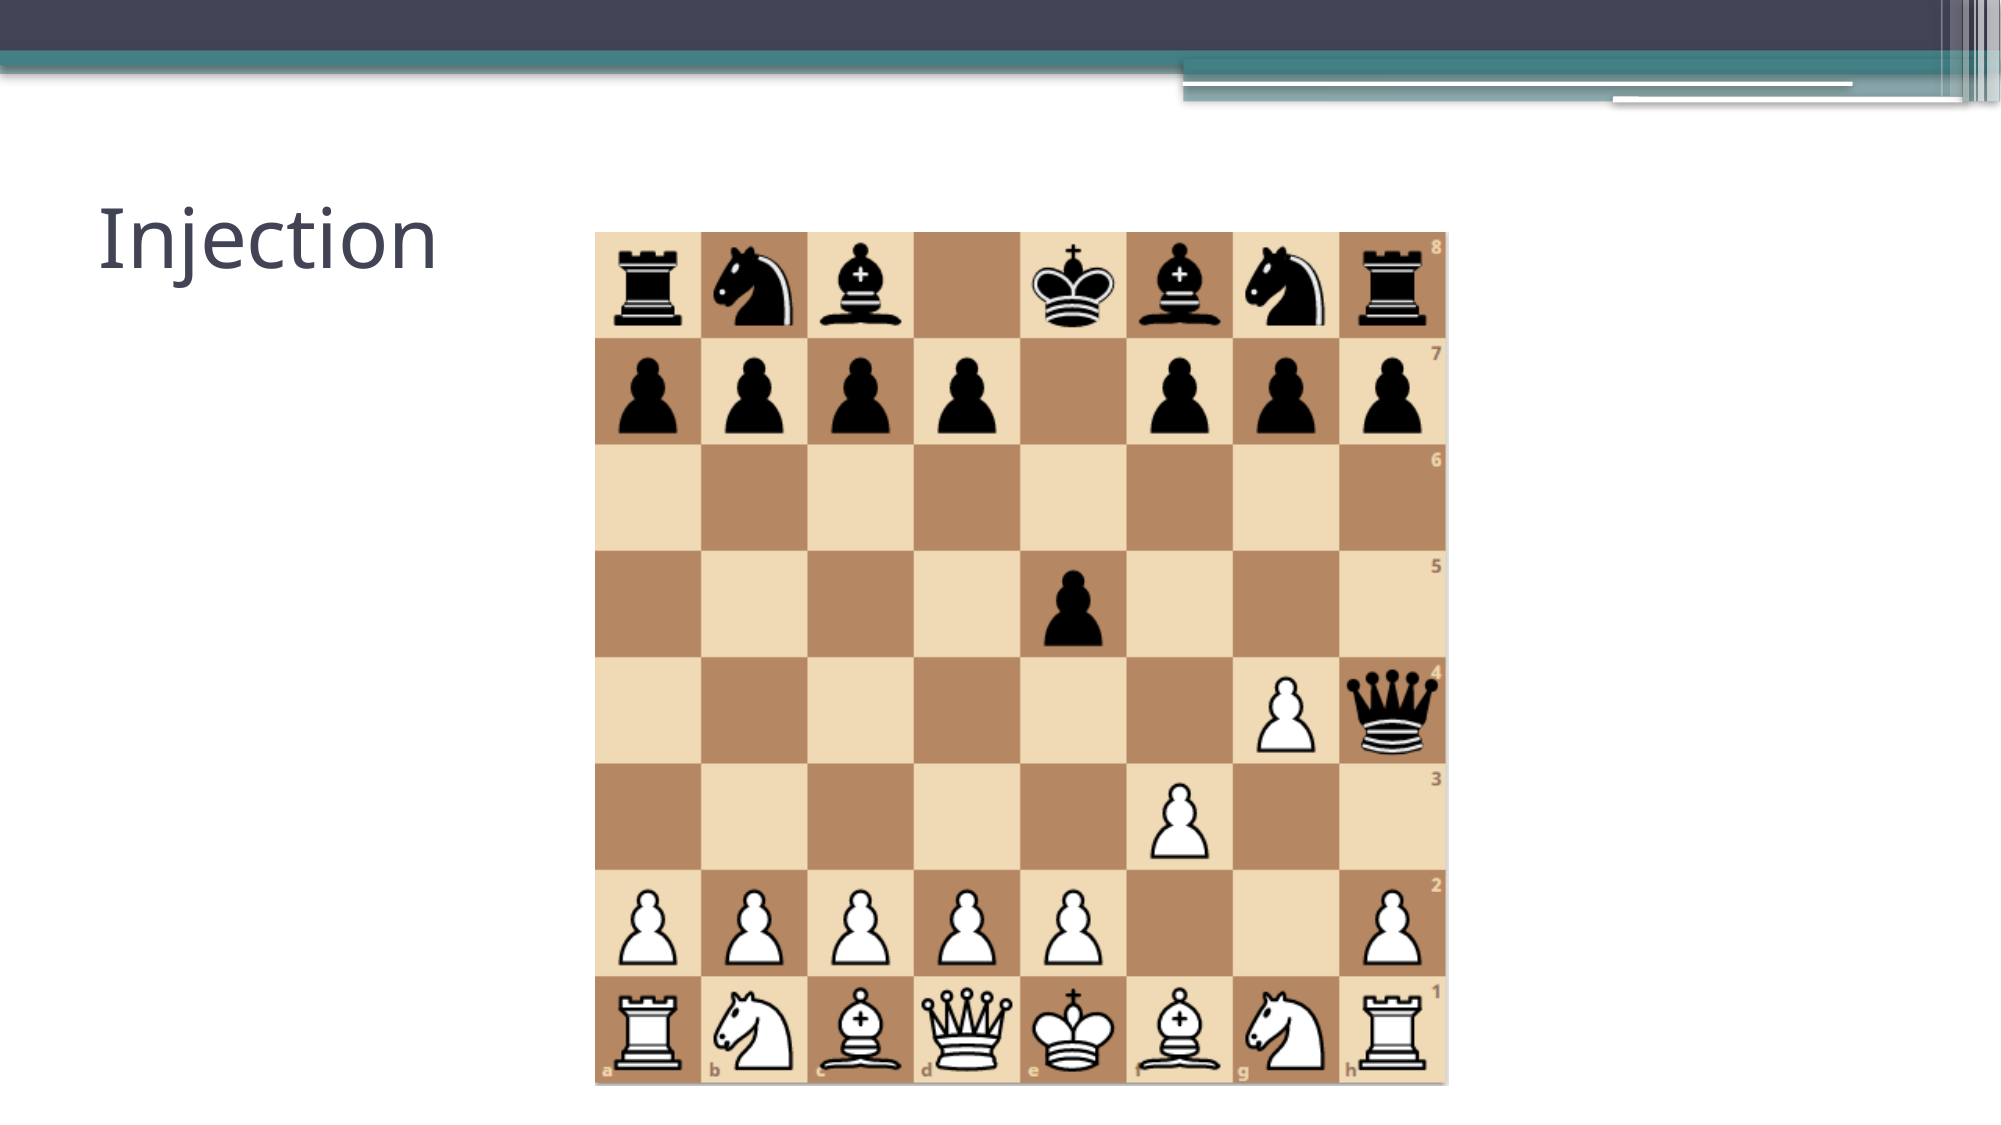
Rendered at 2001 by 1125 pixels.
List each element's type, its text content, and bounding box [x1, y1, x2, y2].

picture [594, 232, 1449, 1086]
text_box Injection [98, 147, 1899, 323]
